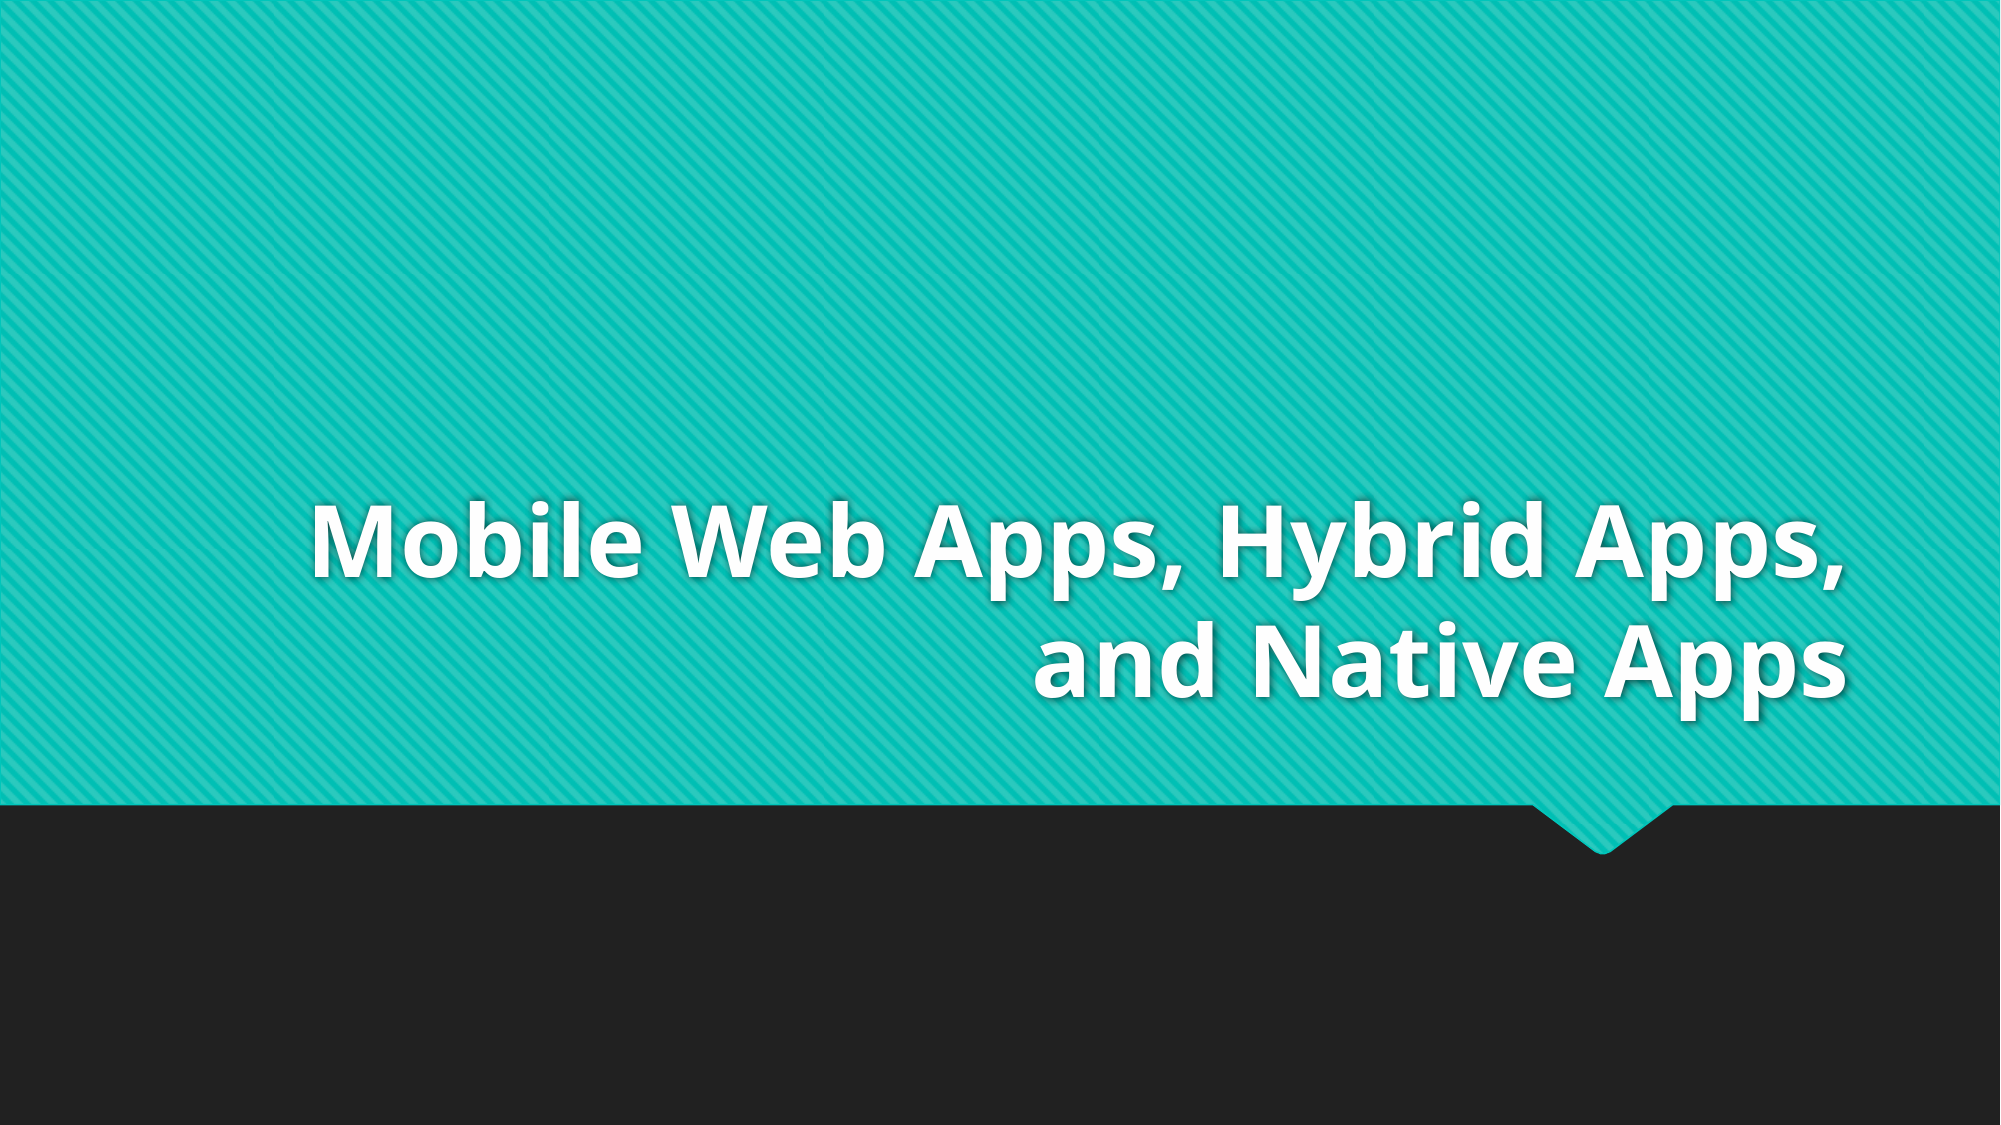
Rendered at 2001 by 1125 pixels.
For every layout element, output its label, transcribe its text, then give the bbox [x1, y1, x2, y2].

title Mobile Web Apps, Hybrid Apps, and Native Apps [132, 484, 1866, 726]
